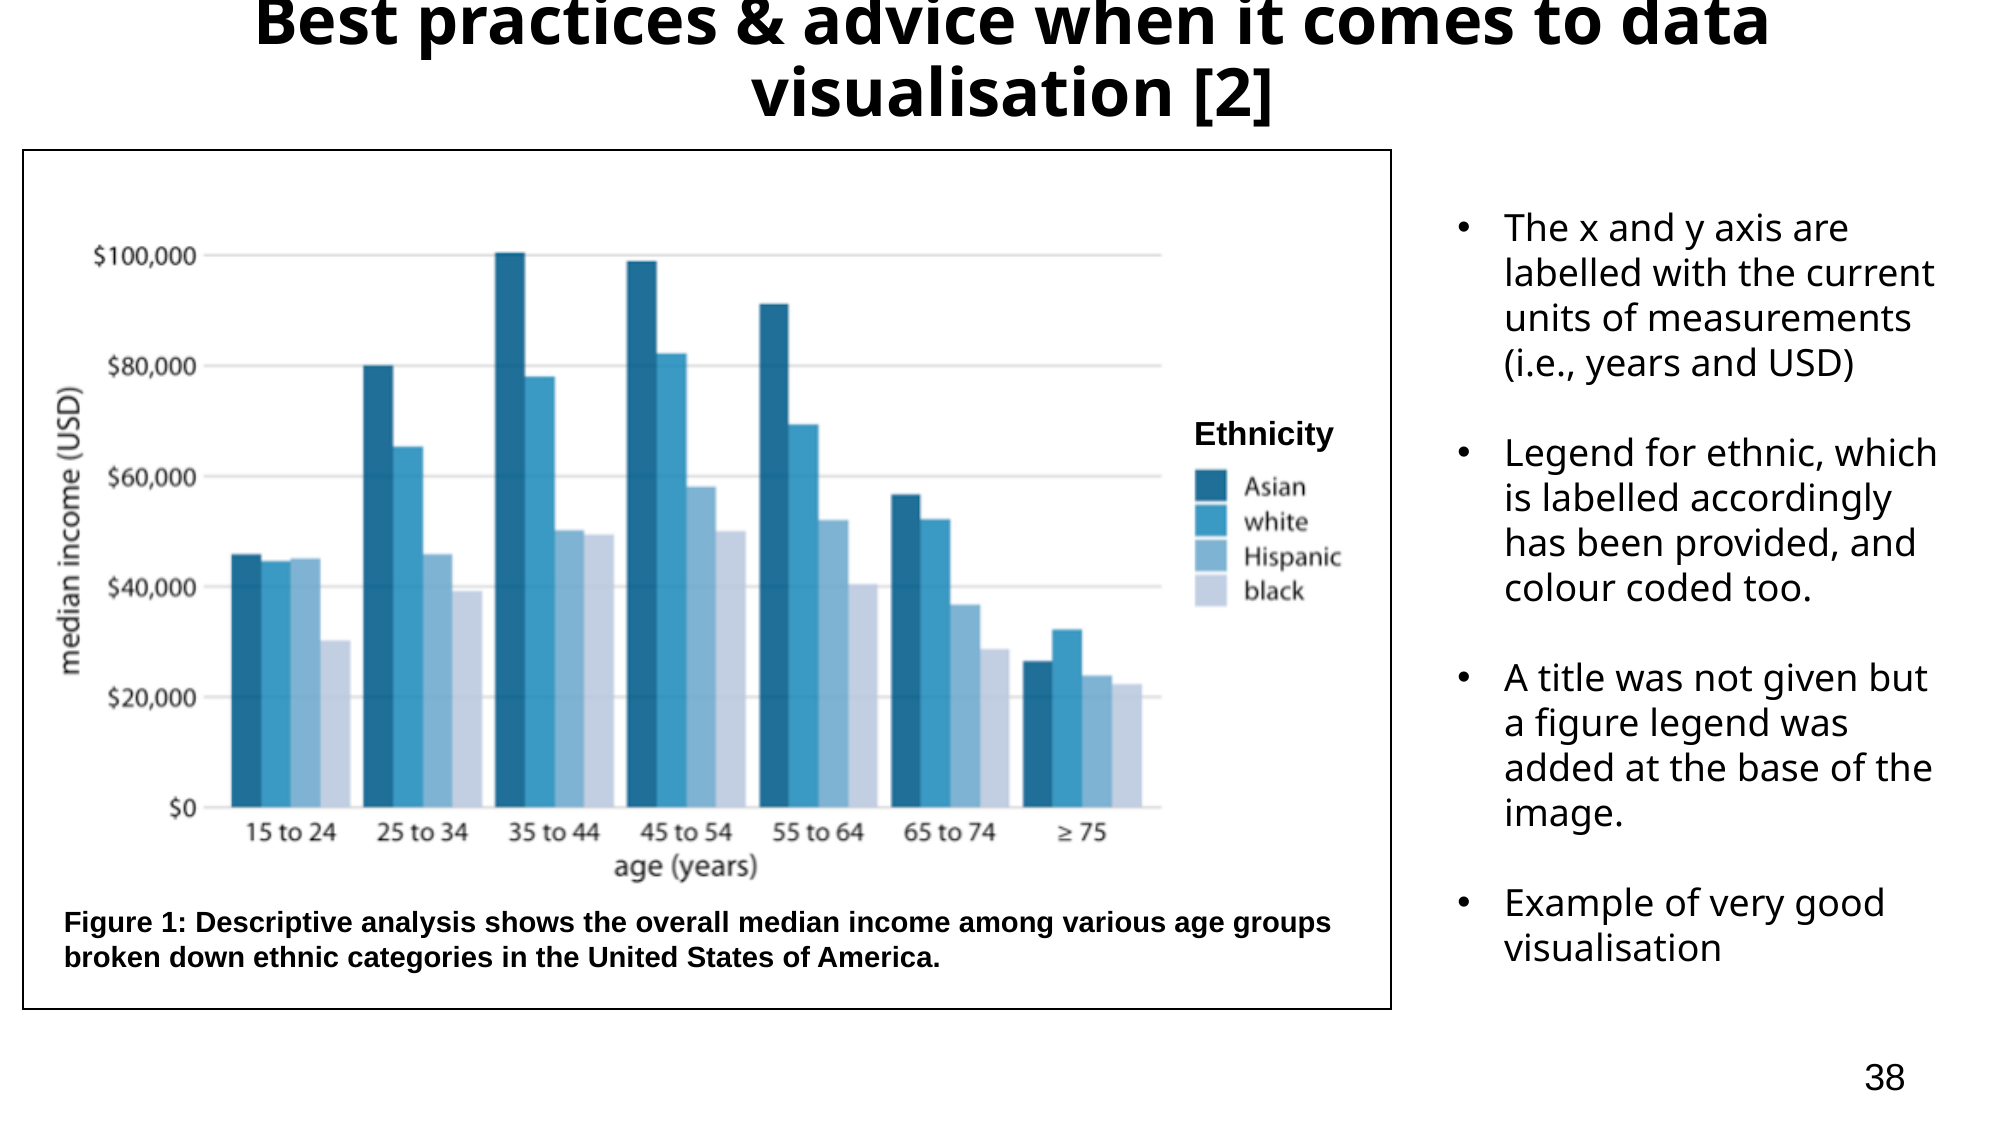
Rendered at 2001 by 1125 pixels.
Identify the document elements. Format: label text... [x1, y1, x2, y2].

text_box 38 [1849, 1045, 1939, 1070]
text_box The x and y axis are labelled with the current units of measurements (i.e., years and USD) Legend for ethnic, which is labelled accordingly has been provided, and colour coded too. A title was not given but a figure legend was added at the base of the image. Example of very good visualisation [1442, 196, 1967, 977]
text_box [22, 149, 1392, 1010]
picture [49, 233, 1356, 892]
